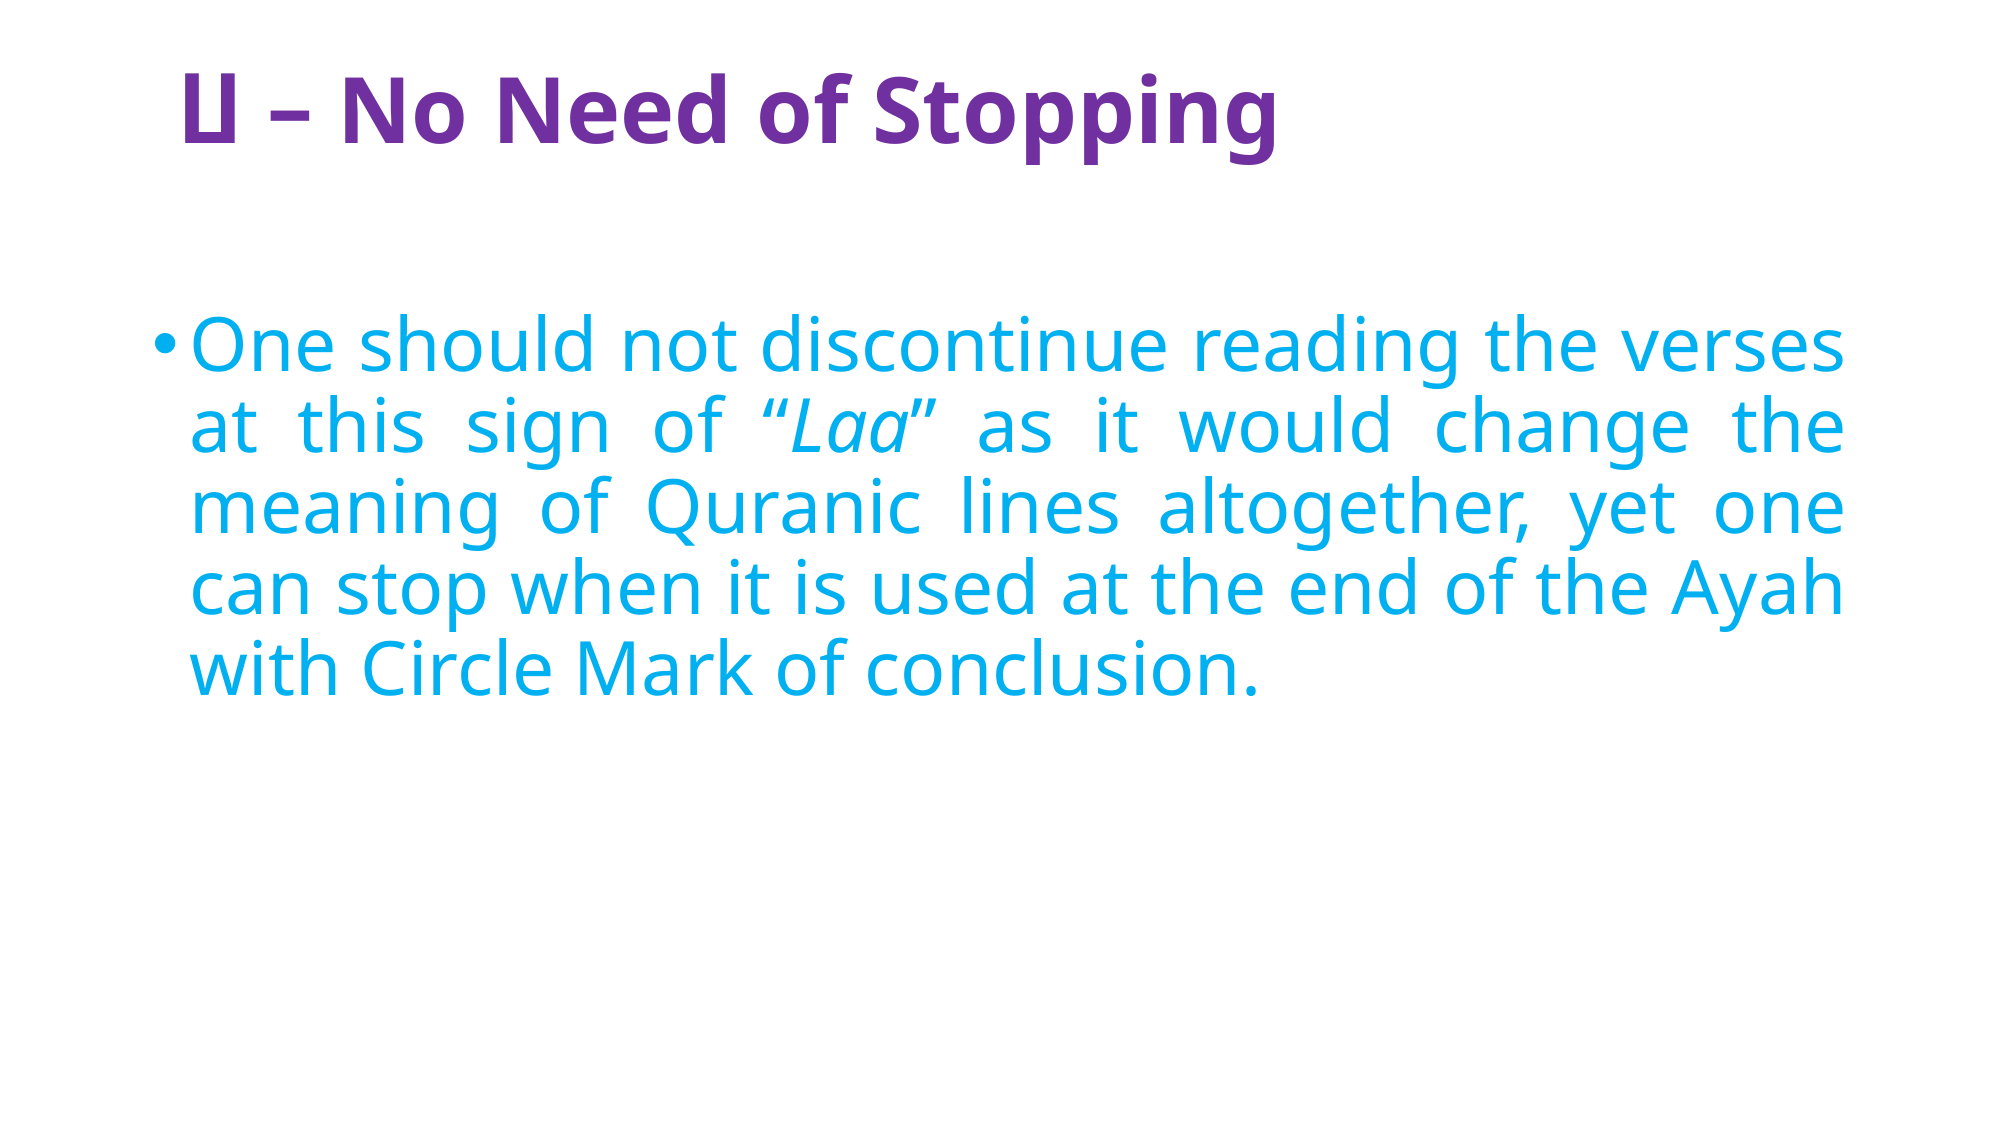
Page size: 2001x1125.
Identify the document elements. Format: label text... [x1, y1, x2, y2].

title لا – No Need of Stopping [137, 59, 1863, 278]
list One should not discontinue reading the verses at this sign of “Laa” as it would change the meaning of Quranic lines altogether, yet one can stop when it is used at the end of the Ayah with Circle Mark of conclusion. [137, 299, 1863, 1014]
